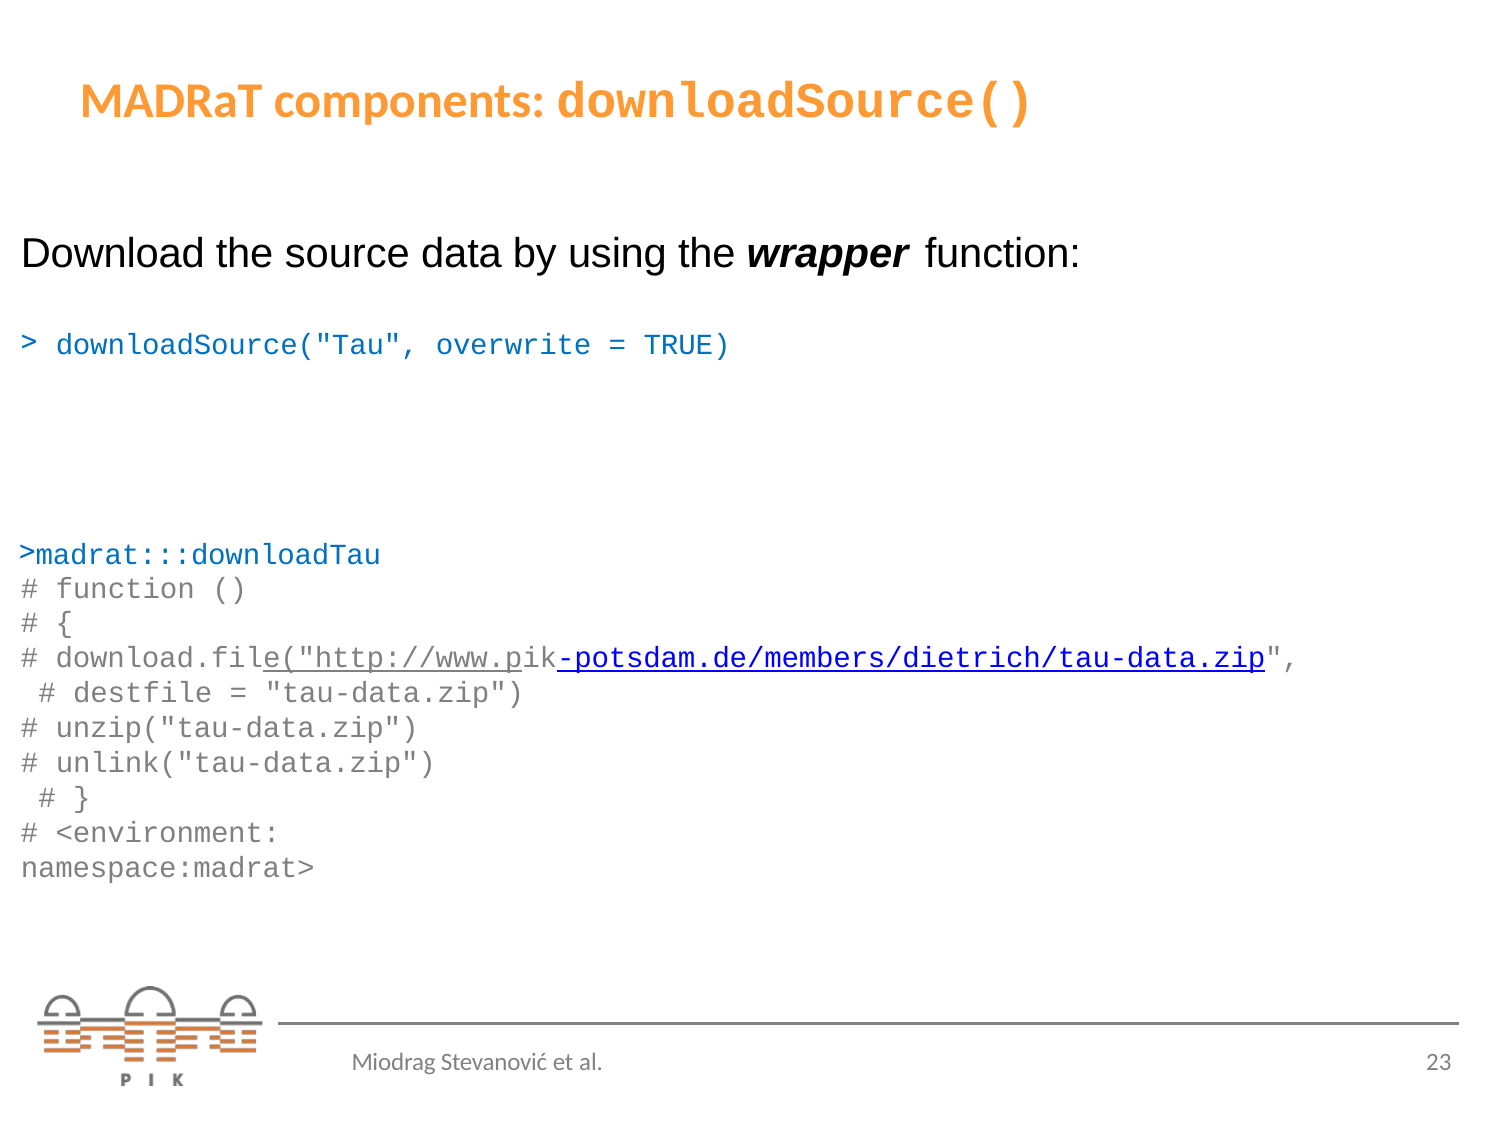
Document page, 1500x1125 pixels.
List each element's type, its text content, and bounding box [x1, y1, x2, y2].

footer Miodrag Stevanović et al. [349, 1049, 610, 1125]
slide_number 23 [1419, 1049, 1458, 1125]
text_box madrat:::downloadTau # function () # { # download.file("http://www.pik-potsdam.de/members/dietrich/tau-data.zip", # destfile = "tau-data.zip") # unzip("tau-data.zip") # unlink("tau-data.zip") # } # <environment: namespace:madrat> [18, 532, 1315, 884]
text_box Download the source data by using the wrapper function: downloadSource("Tau", overwrite = TRUE) [18, 224, 1085, 361]
picture [37, 986, 263, 1086]
title MADRaT components: downloadSource() [77, 65, 1040, 224]
